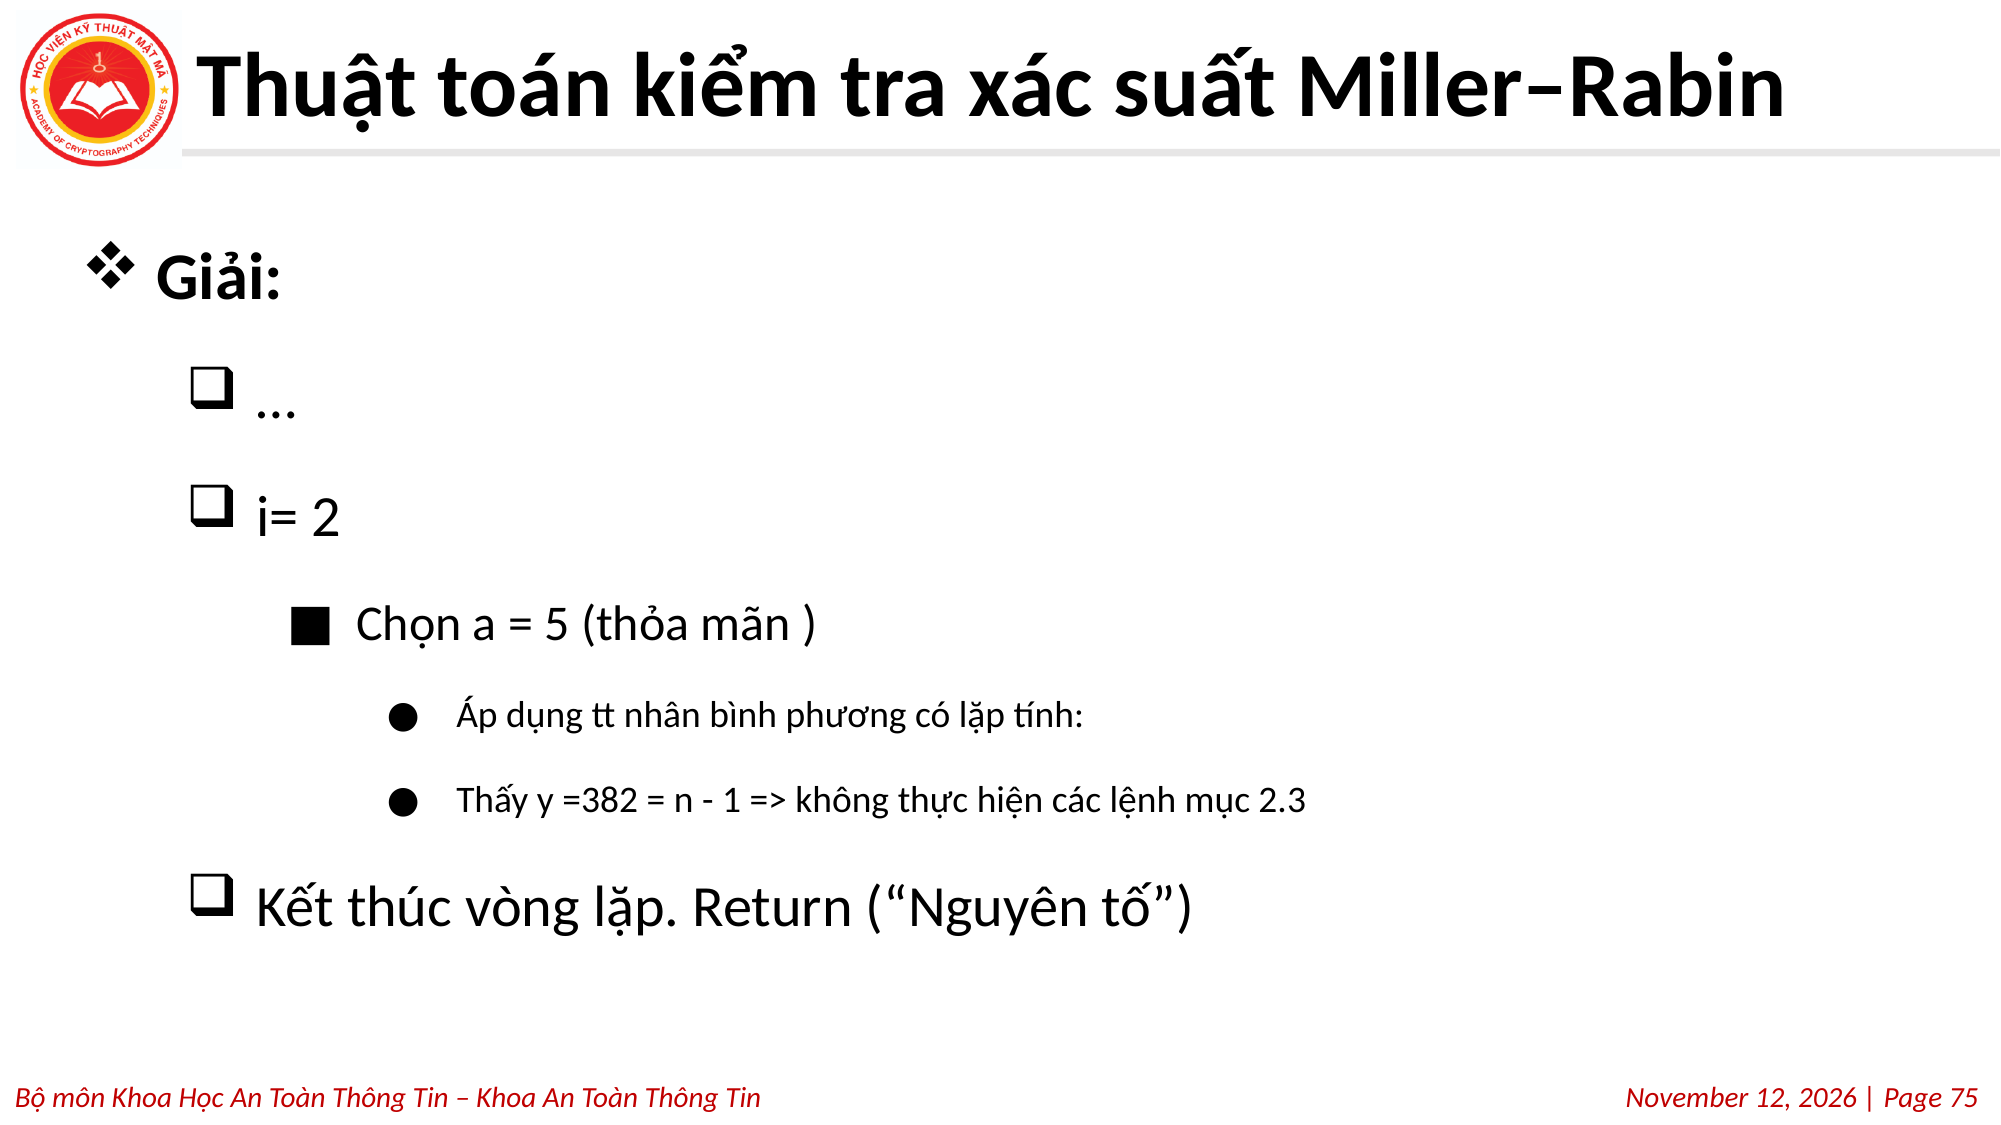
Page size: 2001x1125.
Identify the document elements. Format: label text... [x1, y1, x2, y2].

title Thuật toán kiểm tra xác suất Miller–Rabin [181, 28, 1989, 146]
picture [16, 10, 182, 169]
